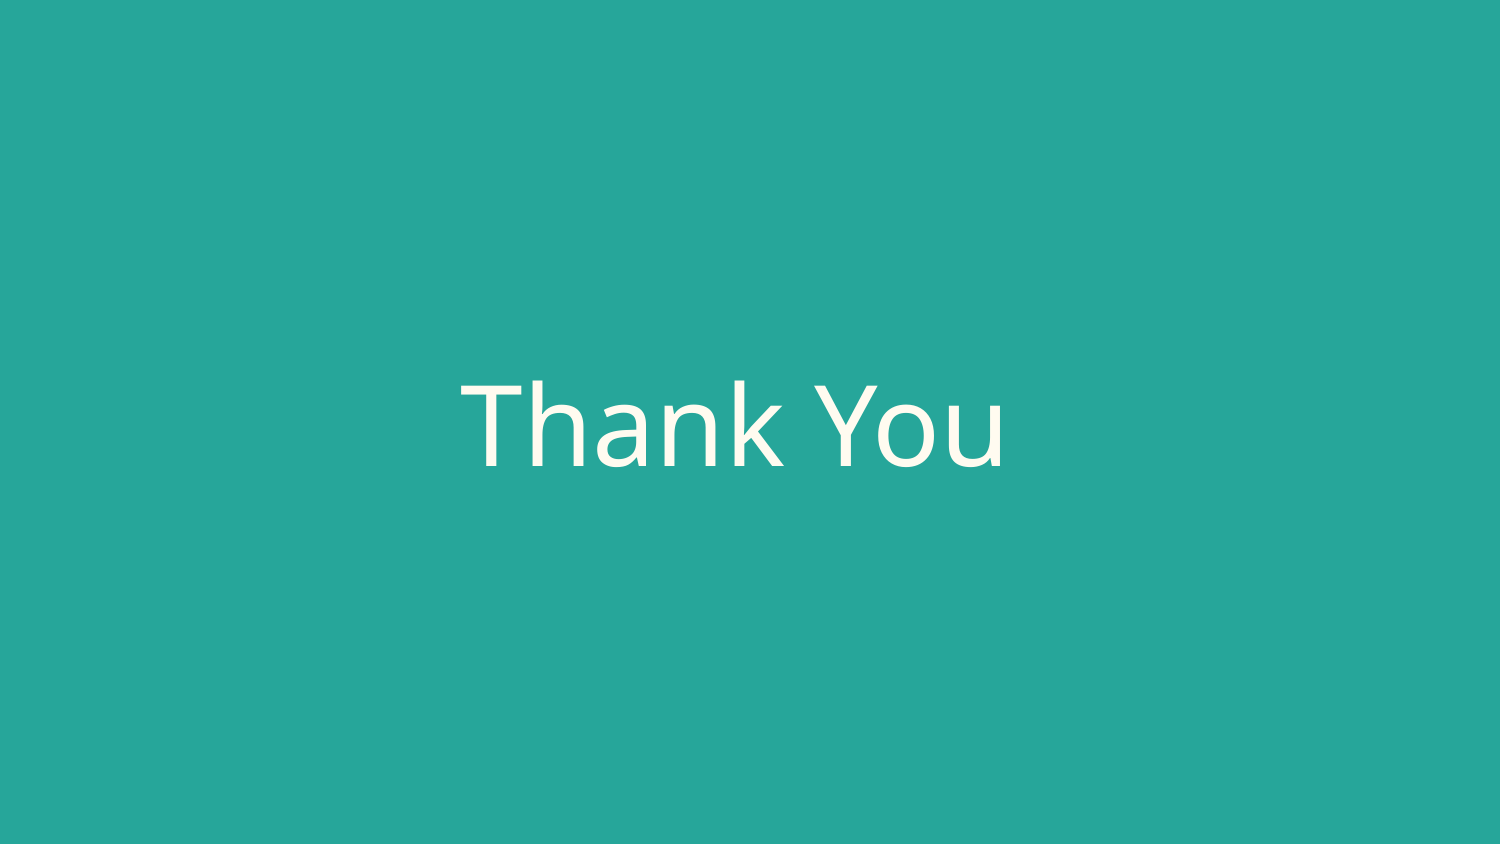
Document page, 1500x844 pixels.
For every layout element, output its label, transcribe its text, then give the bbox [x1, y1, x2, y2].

title Thank You [290, 86, 1210, 758]
